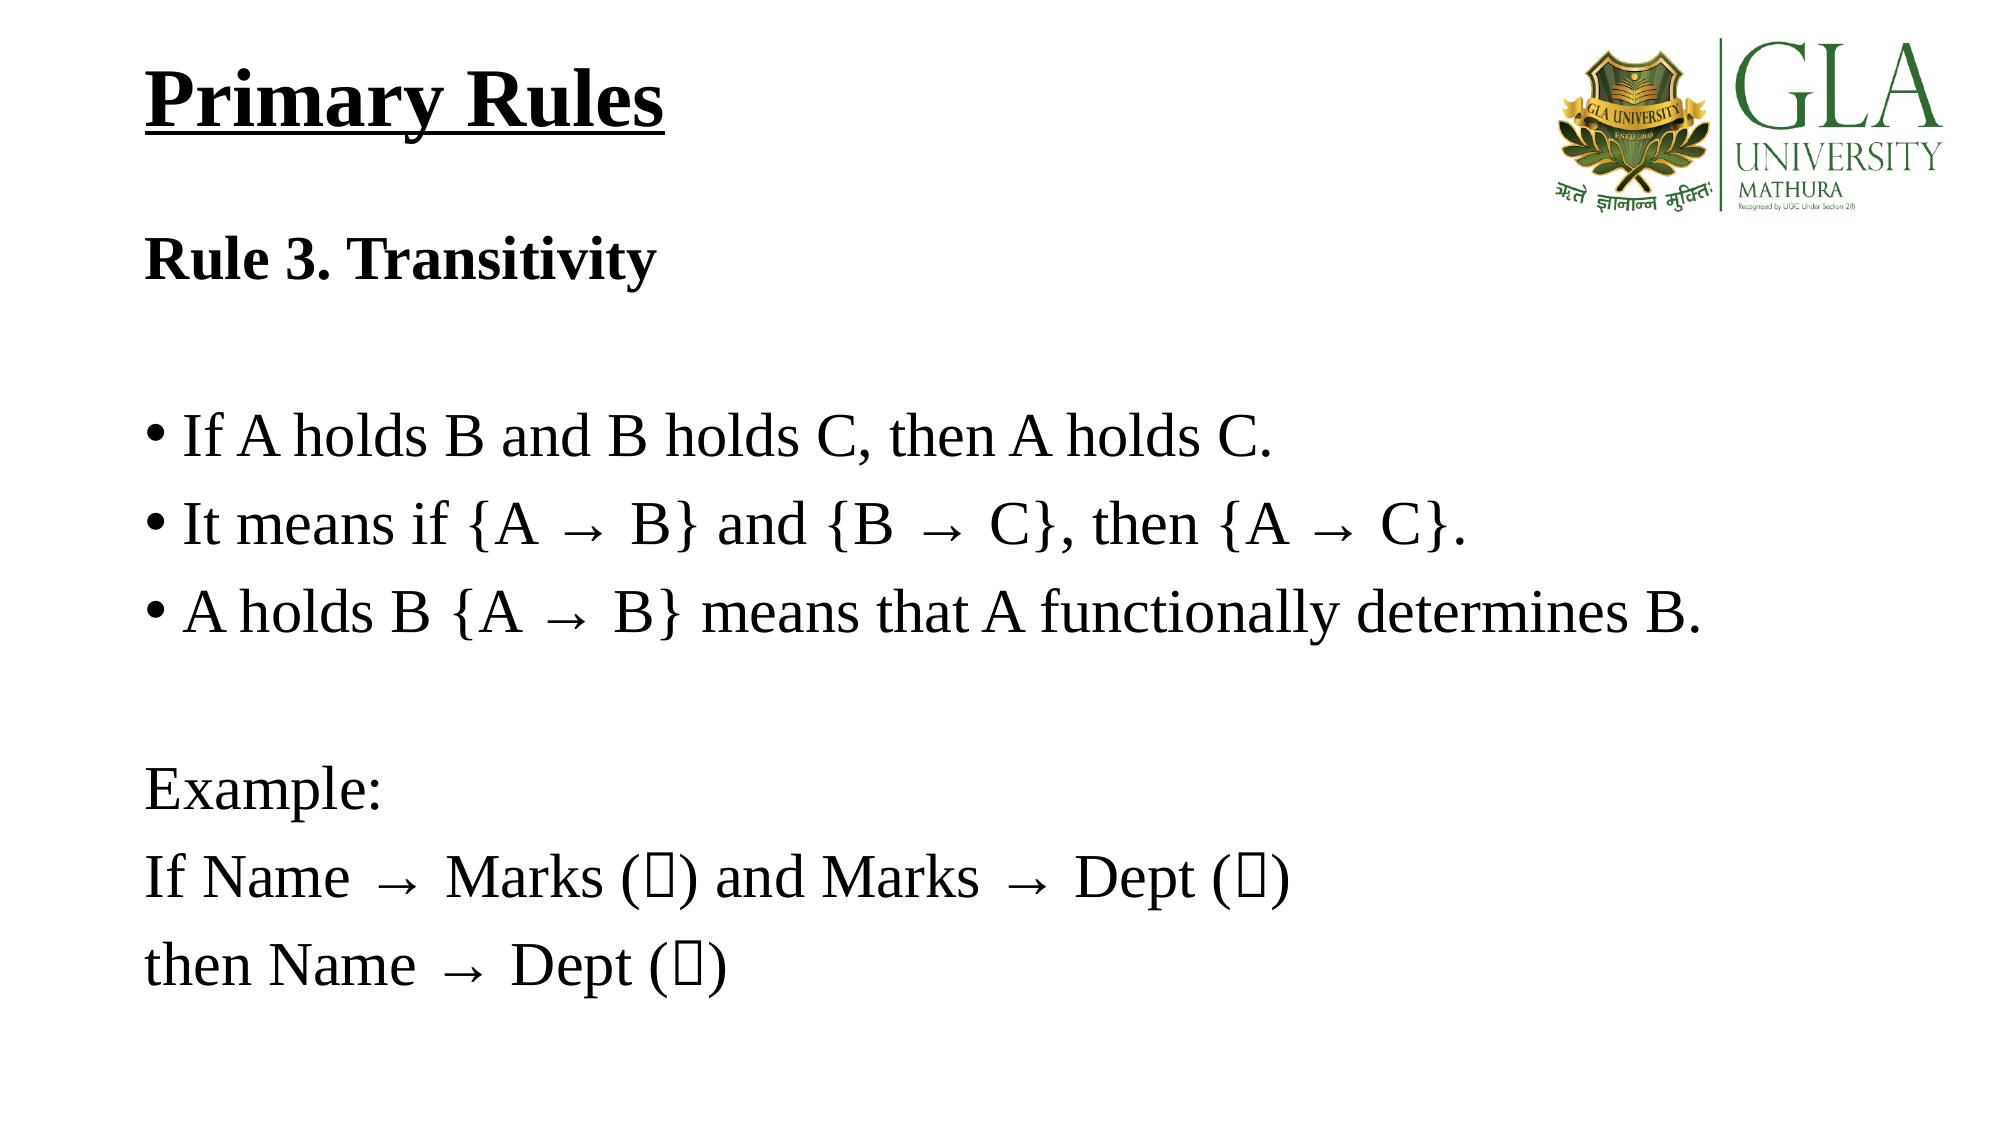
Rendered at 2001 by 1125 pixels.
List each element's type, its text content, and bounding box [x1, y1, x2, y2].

list Rule 3. Transitivity If A holds B and B holds C, then A holds C. It means if {A → B} and {B → C}, then {A → C}. A holds B {A → B} means that A functionally determines B. Example: If Name → Marks () and Marks → Dept () then Name → Dept () [130, 218, 1946, 1077]
title Primary Rules [130, 20, 1502, 179]
picture [1502, 0, 1998, 239]
